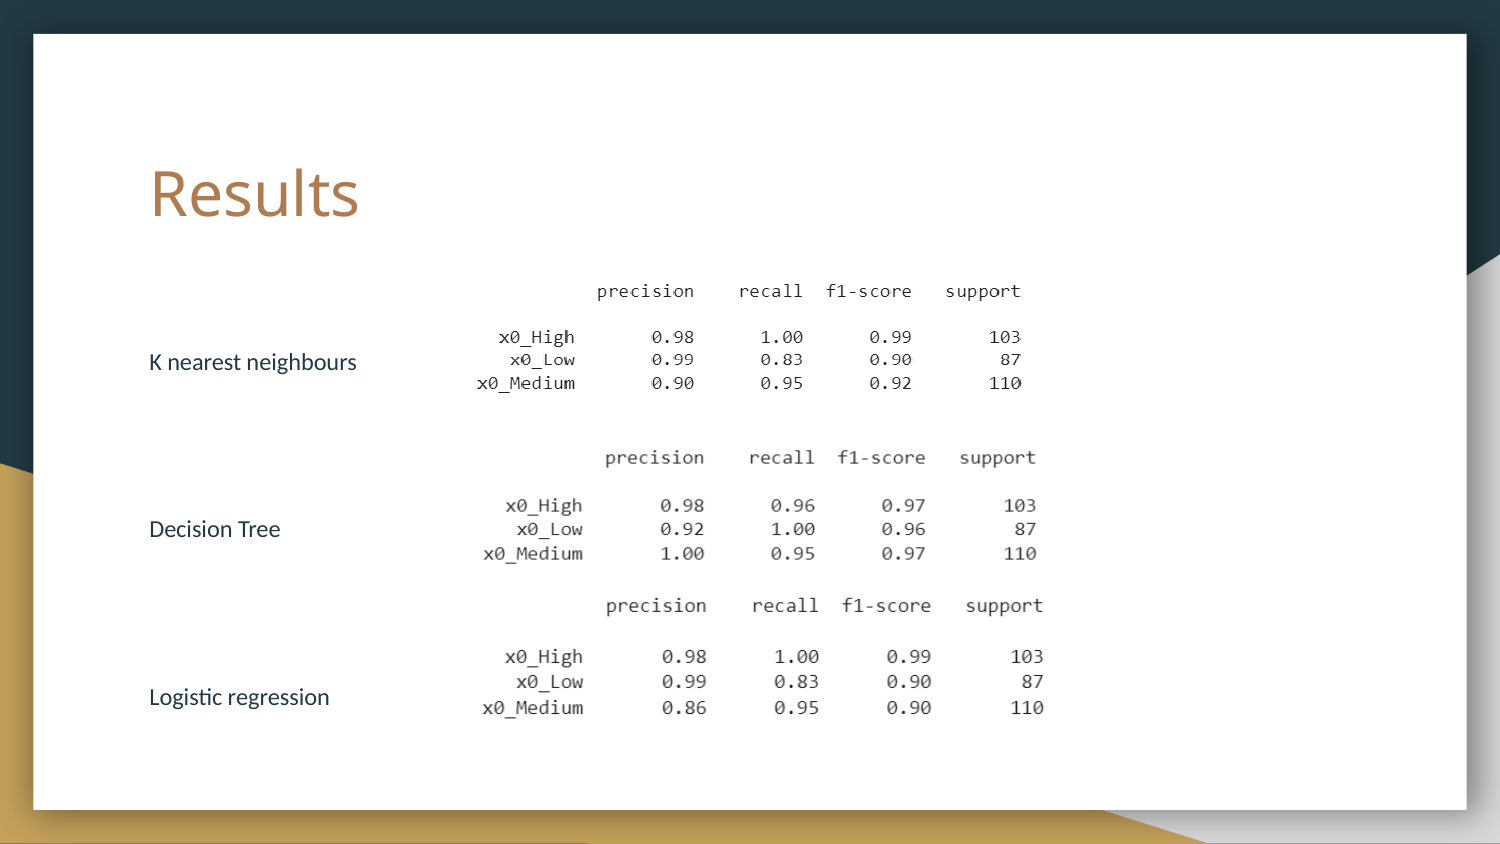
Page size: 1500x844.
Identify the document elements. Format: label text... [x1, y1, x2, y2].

picture [473, 435, 1056, 579]
title Results [134, 138, 1366, 296]
list K nearest neighbours Decision Tree Logistic regression [134, 326, 1366, 729]
picture [473, 587, 1082, 738]
picture [458, 284, 1042, 399]
